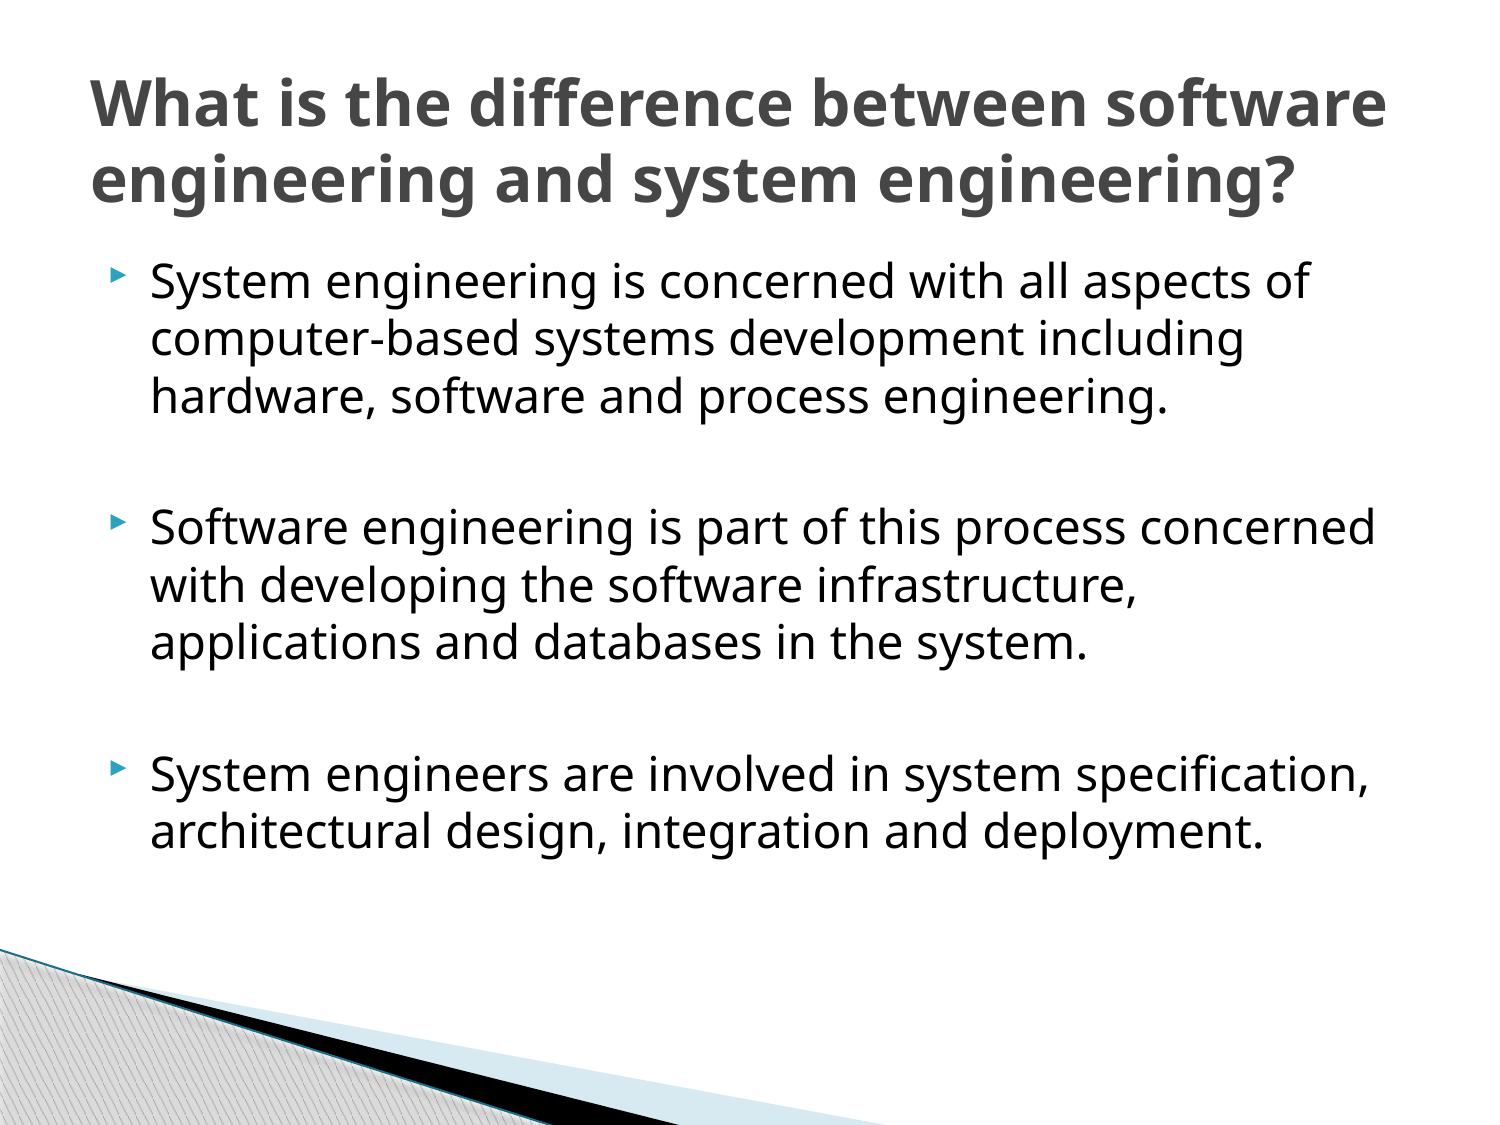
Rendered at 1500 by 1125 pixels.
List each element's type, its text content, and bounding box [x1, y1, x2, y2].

list System engineering is concerned with all aspects of computer-based systems development including hardware, software and process engineering. Software engineering is part of this process concerned with developing the software infrastructure, applications and databases in the system. System engineers are involved in system specification, architectural design, integration and deployment. [74, 242, 1426, 986]
title What is the difference between software engineering and system engineering? [75, 45, 1425, 233]
